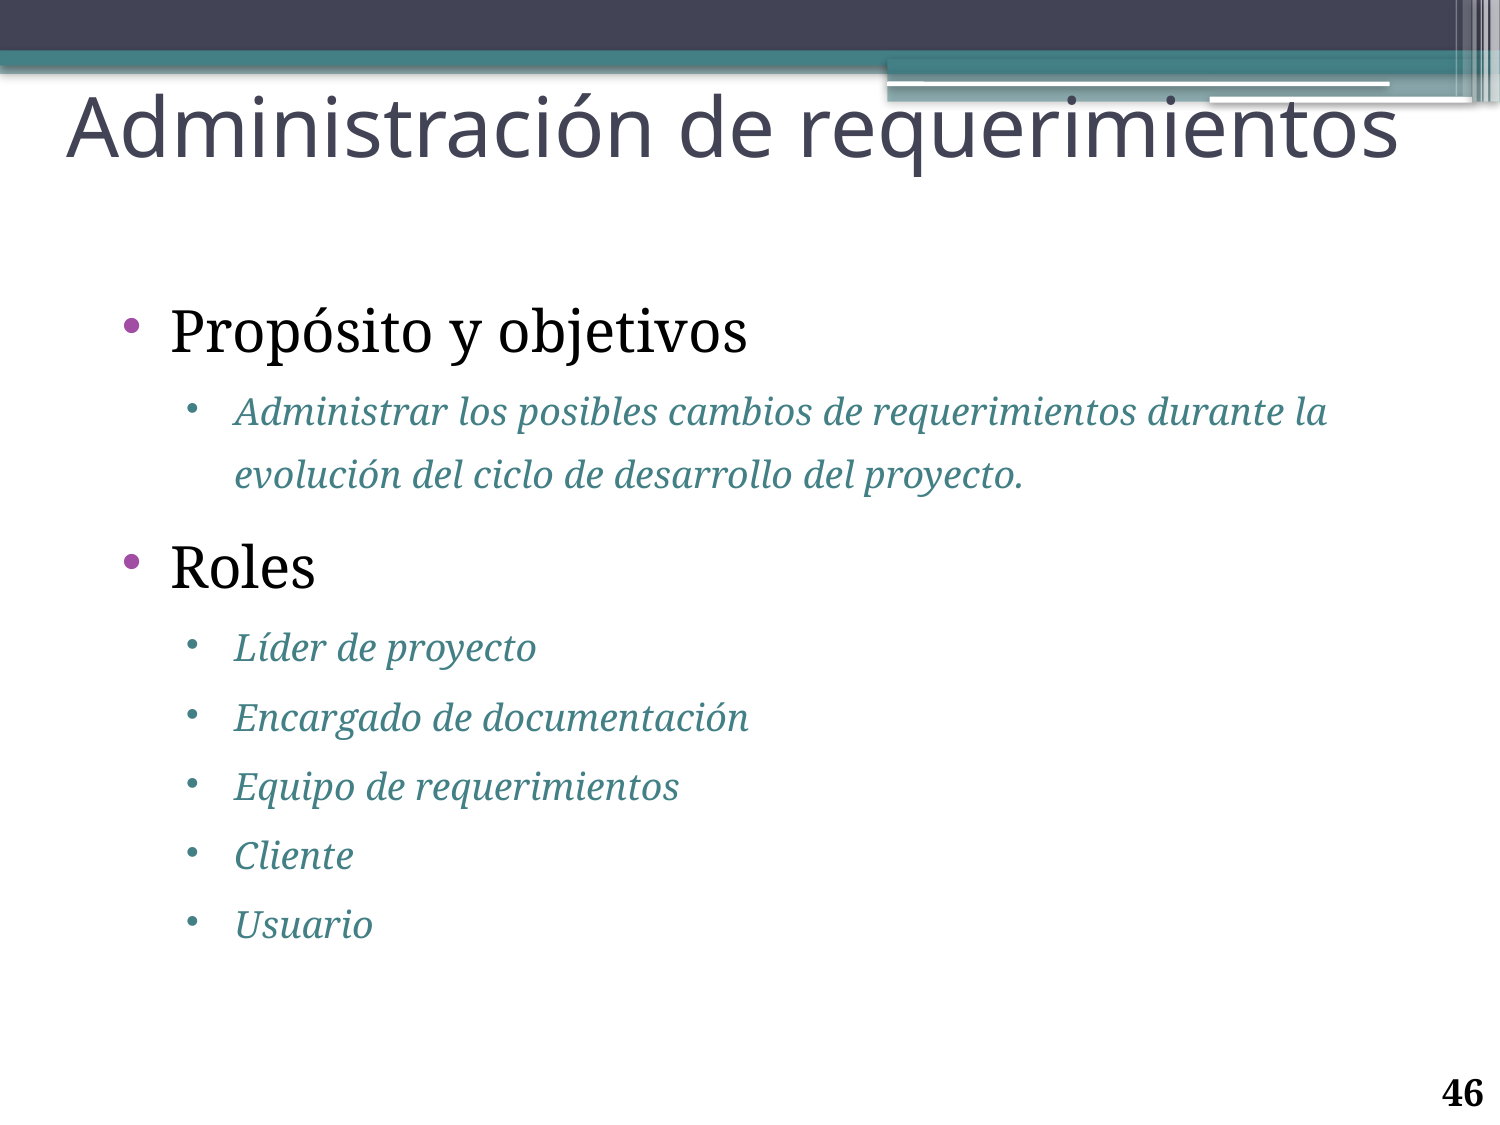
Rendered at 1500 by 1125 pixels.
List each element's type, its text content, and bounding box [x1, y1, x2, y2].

text_box 46 [1428, 1059, 1500, 1125]
list Propósito y objetivos Administrar los posibles cambios de requerimientos durante la evolución del ciclo de desarrollo del proyecto. Roles Líder de proyecto Encargado de documentación Equipo de requerimientos Cliente Usuario [92, 287, 1405, 1103]
title Administración de requerimientos [53, 13, 1447, 236]
